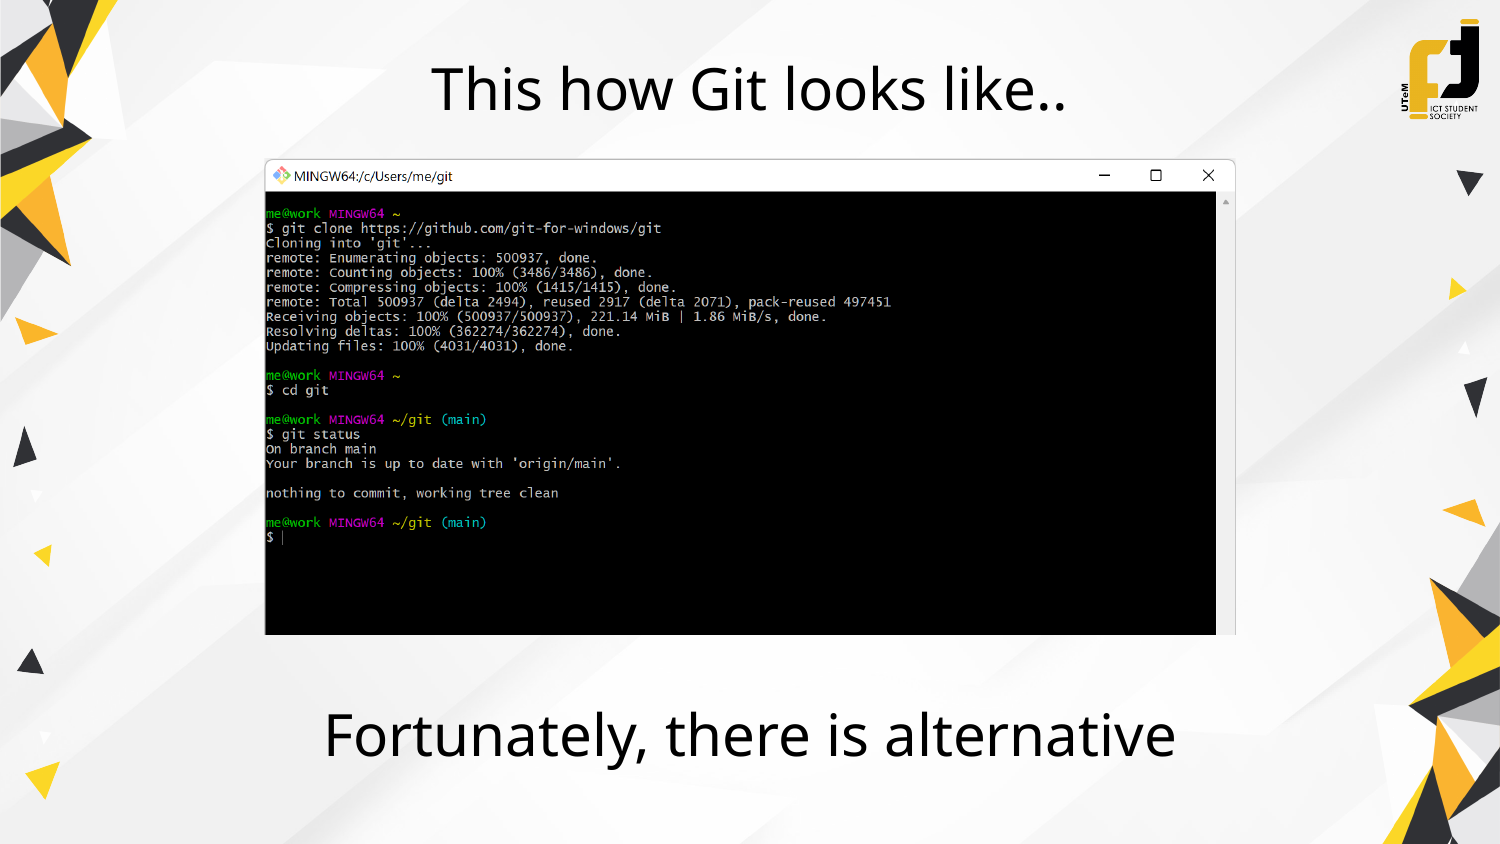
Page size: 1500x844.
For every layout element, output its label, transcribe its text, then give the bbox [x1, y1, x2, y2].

picture [1, 1, 132, 844]
picture [1368, 19, 1500, 843]
picture [263, 158, 1236, 635]
subtitle This how Git looks like.. [339, 37, 1161, 131]
text_box Fortunately, there is alternative [221, 683, 1278, 776]
